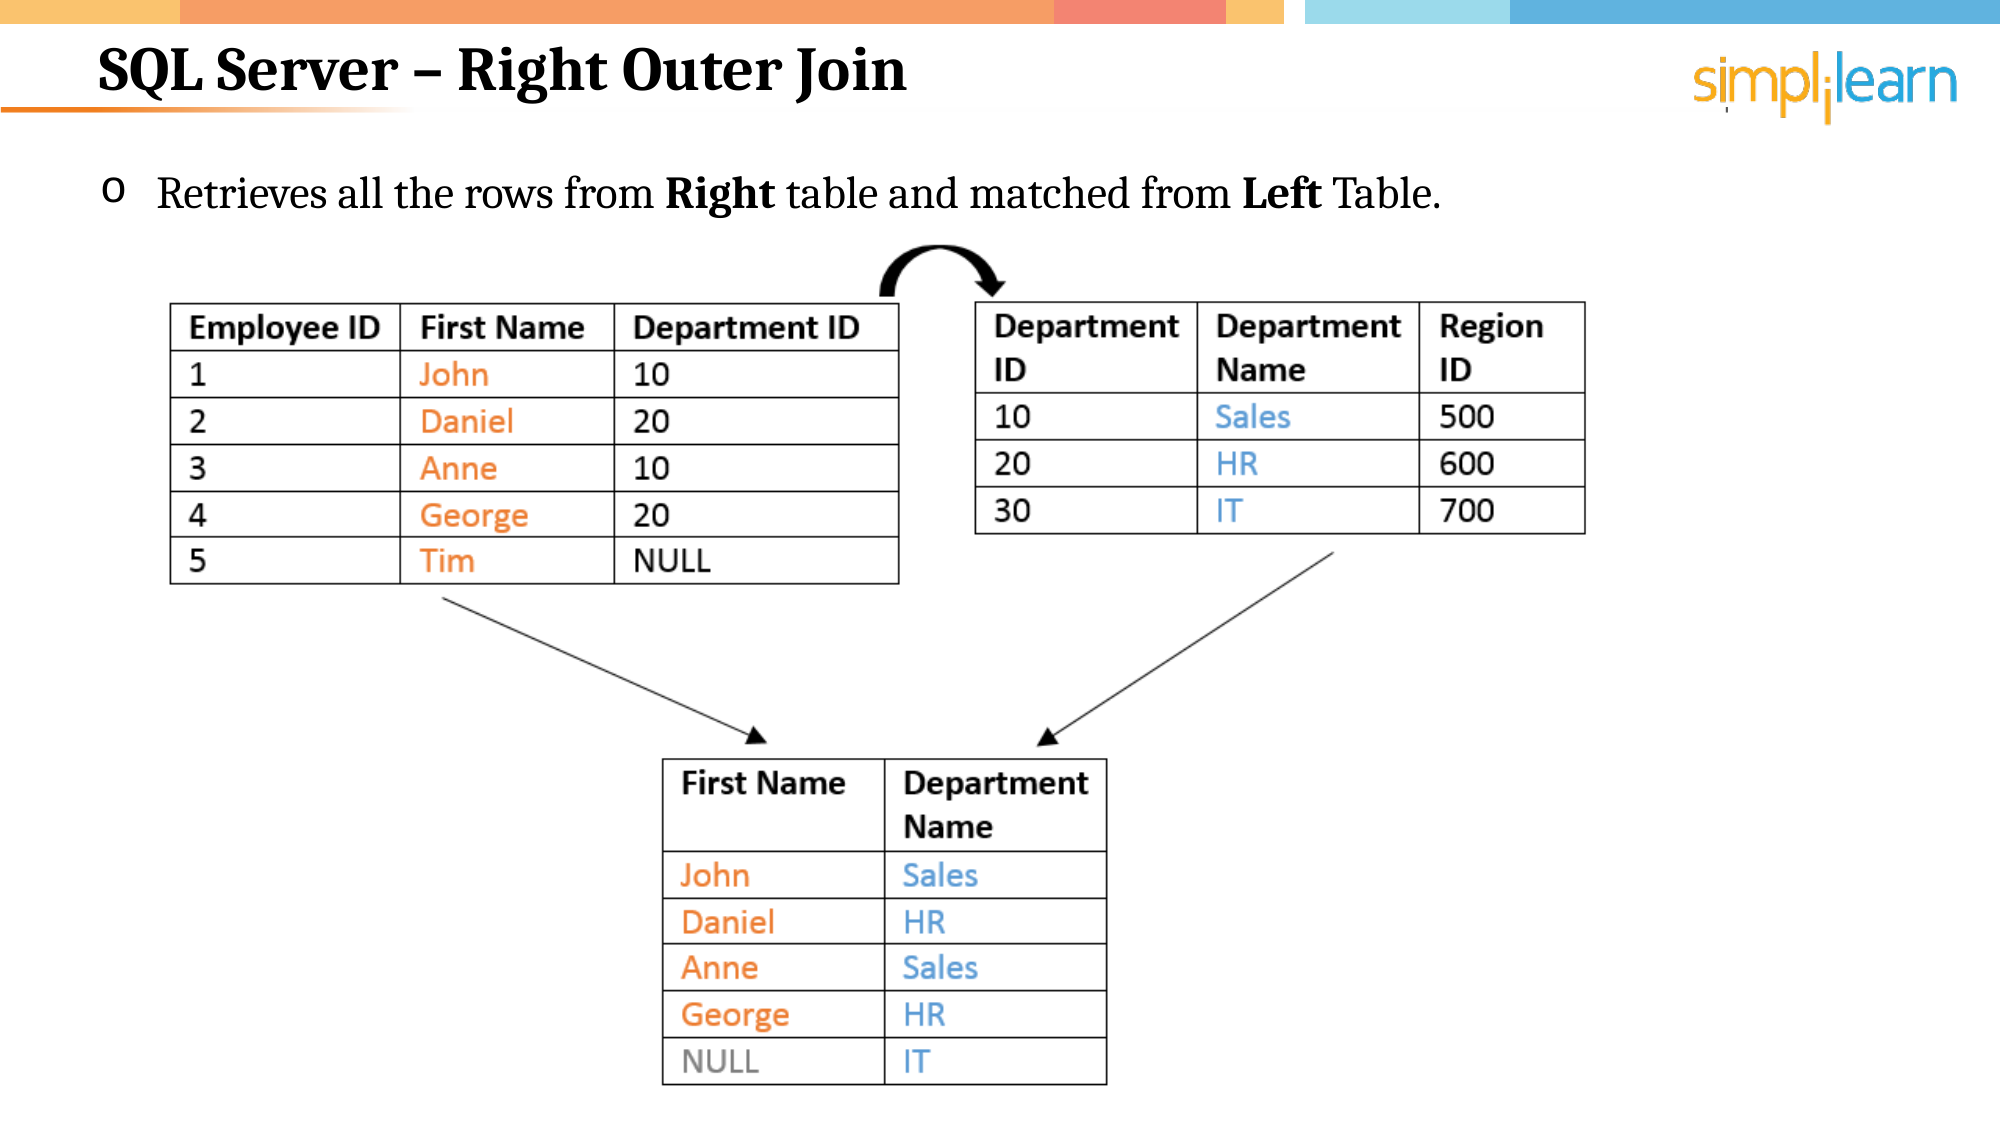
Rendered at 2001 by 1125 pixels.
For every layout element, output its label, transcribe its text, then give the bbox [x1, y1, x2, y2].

title SQL Server – Right Outer Join [99, 27, 1900, 104]
list Retrieves all the rows from Right table and matched from Left Table. [99, 135, 1900, 208]
picture [148, 239, 1598, 1095]
picture [0, 47, 1959, 130]
